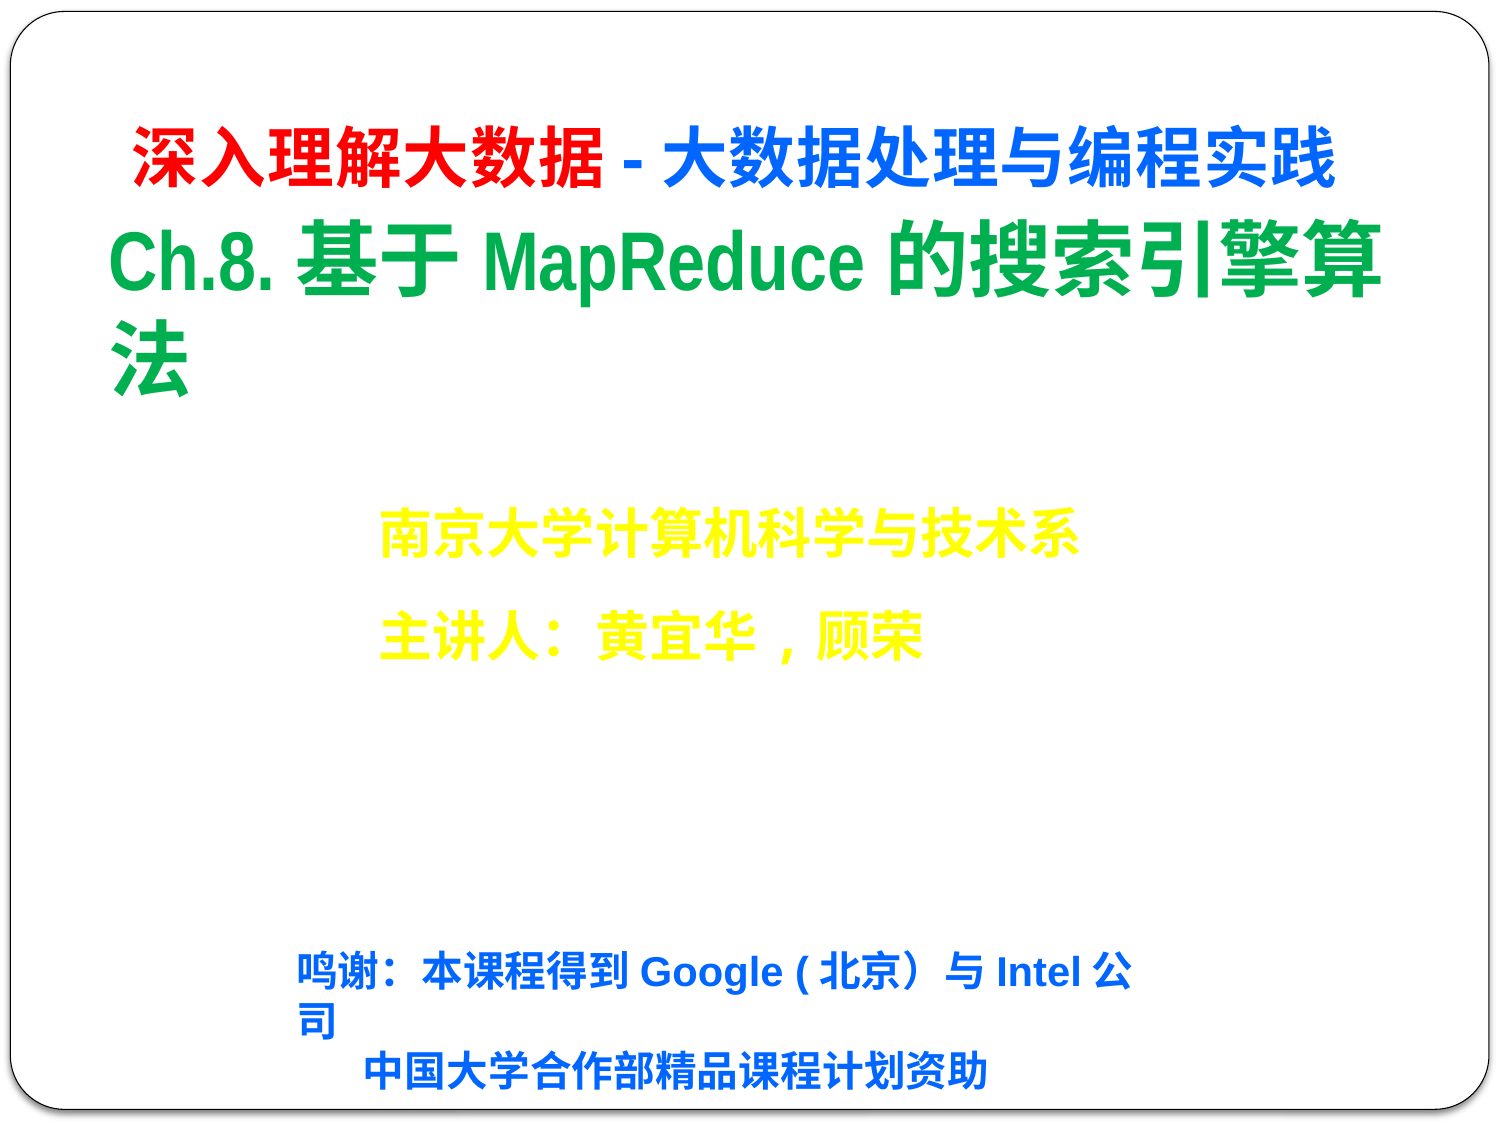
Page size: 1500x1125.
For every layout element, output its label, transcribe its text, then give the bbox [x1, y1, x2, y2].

text_box 鸣谢：本课程得到Google (北京）与Intel公司 中国大学合作部精品课程计划资助 [281, 937, 1189, 1103]
title Ch.8.基于MapReduce的搜索引擎算法 [93, 269, 1454, 423]
text_box 深入理解大数据-大数据处理与编程实践 [117, 23, 1393, 211]
list 南京大学计算机科学与技术系 主讲人：黄宜华,顾荣 [363, 491, 1188, 861]
